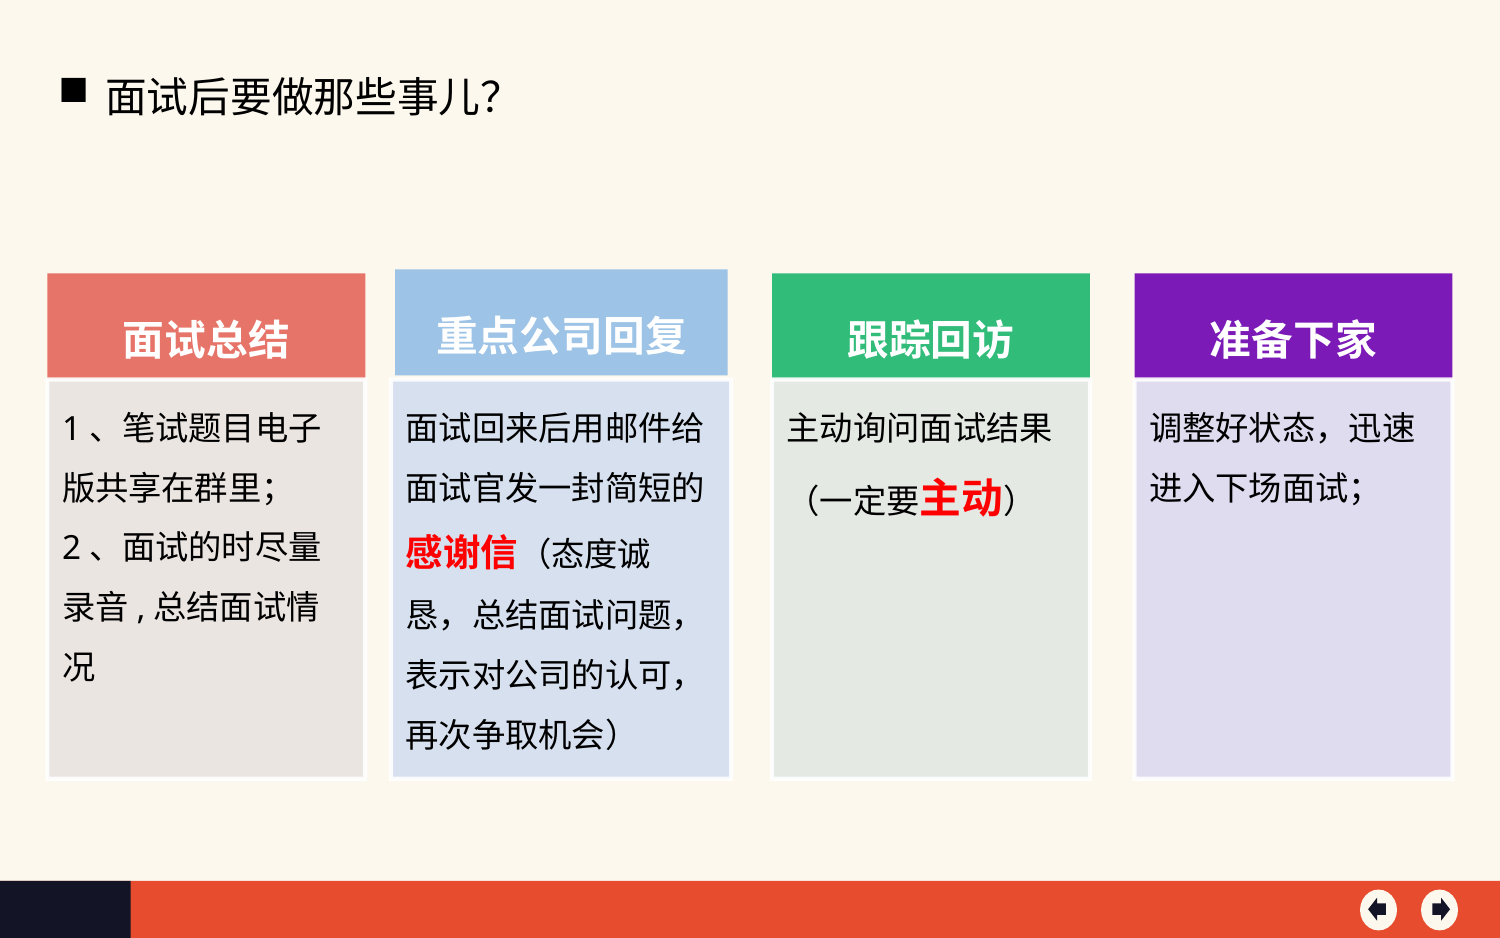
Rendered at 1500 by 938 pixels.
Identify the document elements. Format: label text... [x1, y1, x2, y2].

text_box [394, 269, 729, 376]
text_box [390, 380, 732, 780]
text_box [1359, 889, 1398, 931]
text_box 面试后要做那些事儿？ [43, 63, 538, 129]
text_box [1134, 273, 1453, 380]
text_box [47, 379, 366, 802]
text_box 调整好状态，迅速进入下场面试； [1134, 387, 1453, 779]
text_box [771, 379, 1091, 780]
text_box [47, 273, 366, 378]
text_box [771, 273, 1091, 378]
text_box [1420, 889, 1459, 931]
